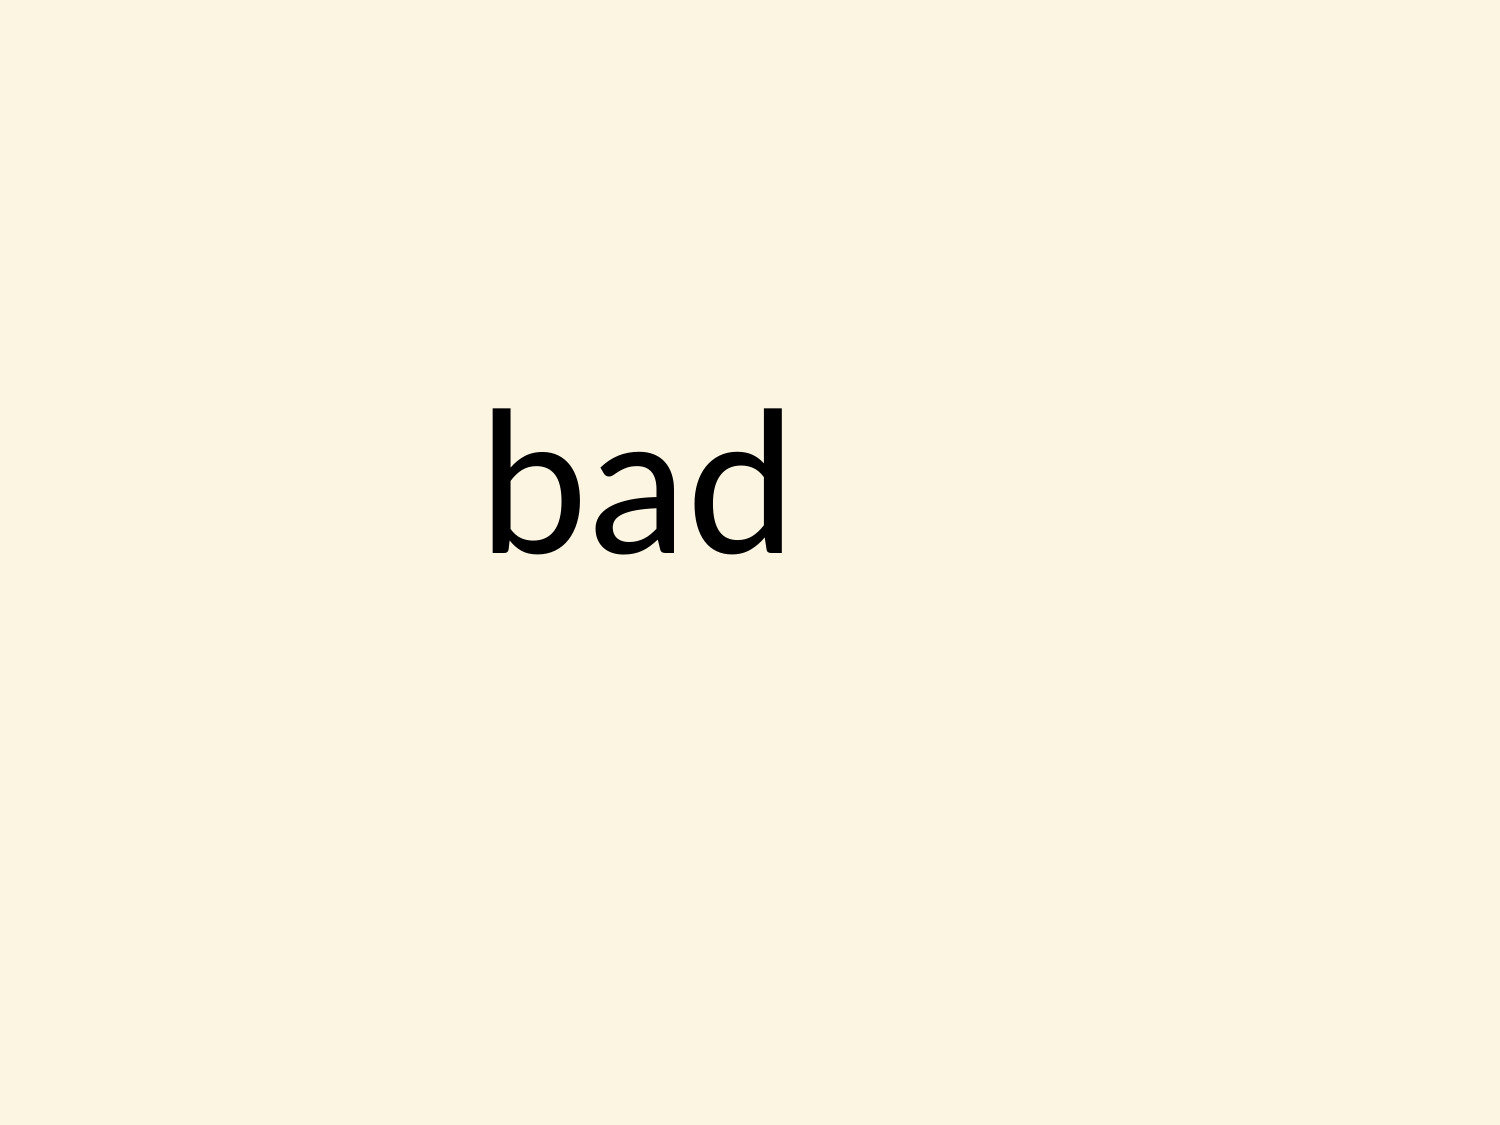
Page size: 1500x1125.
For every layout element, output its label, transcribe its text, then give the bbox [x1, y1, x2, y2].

title bad [0, 349, 1275, 591]
